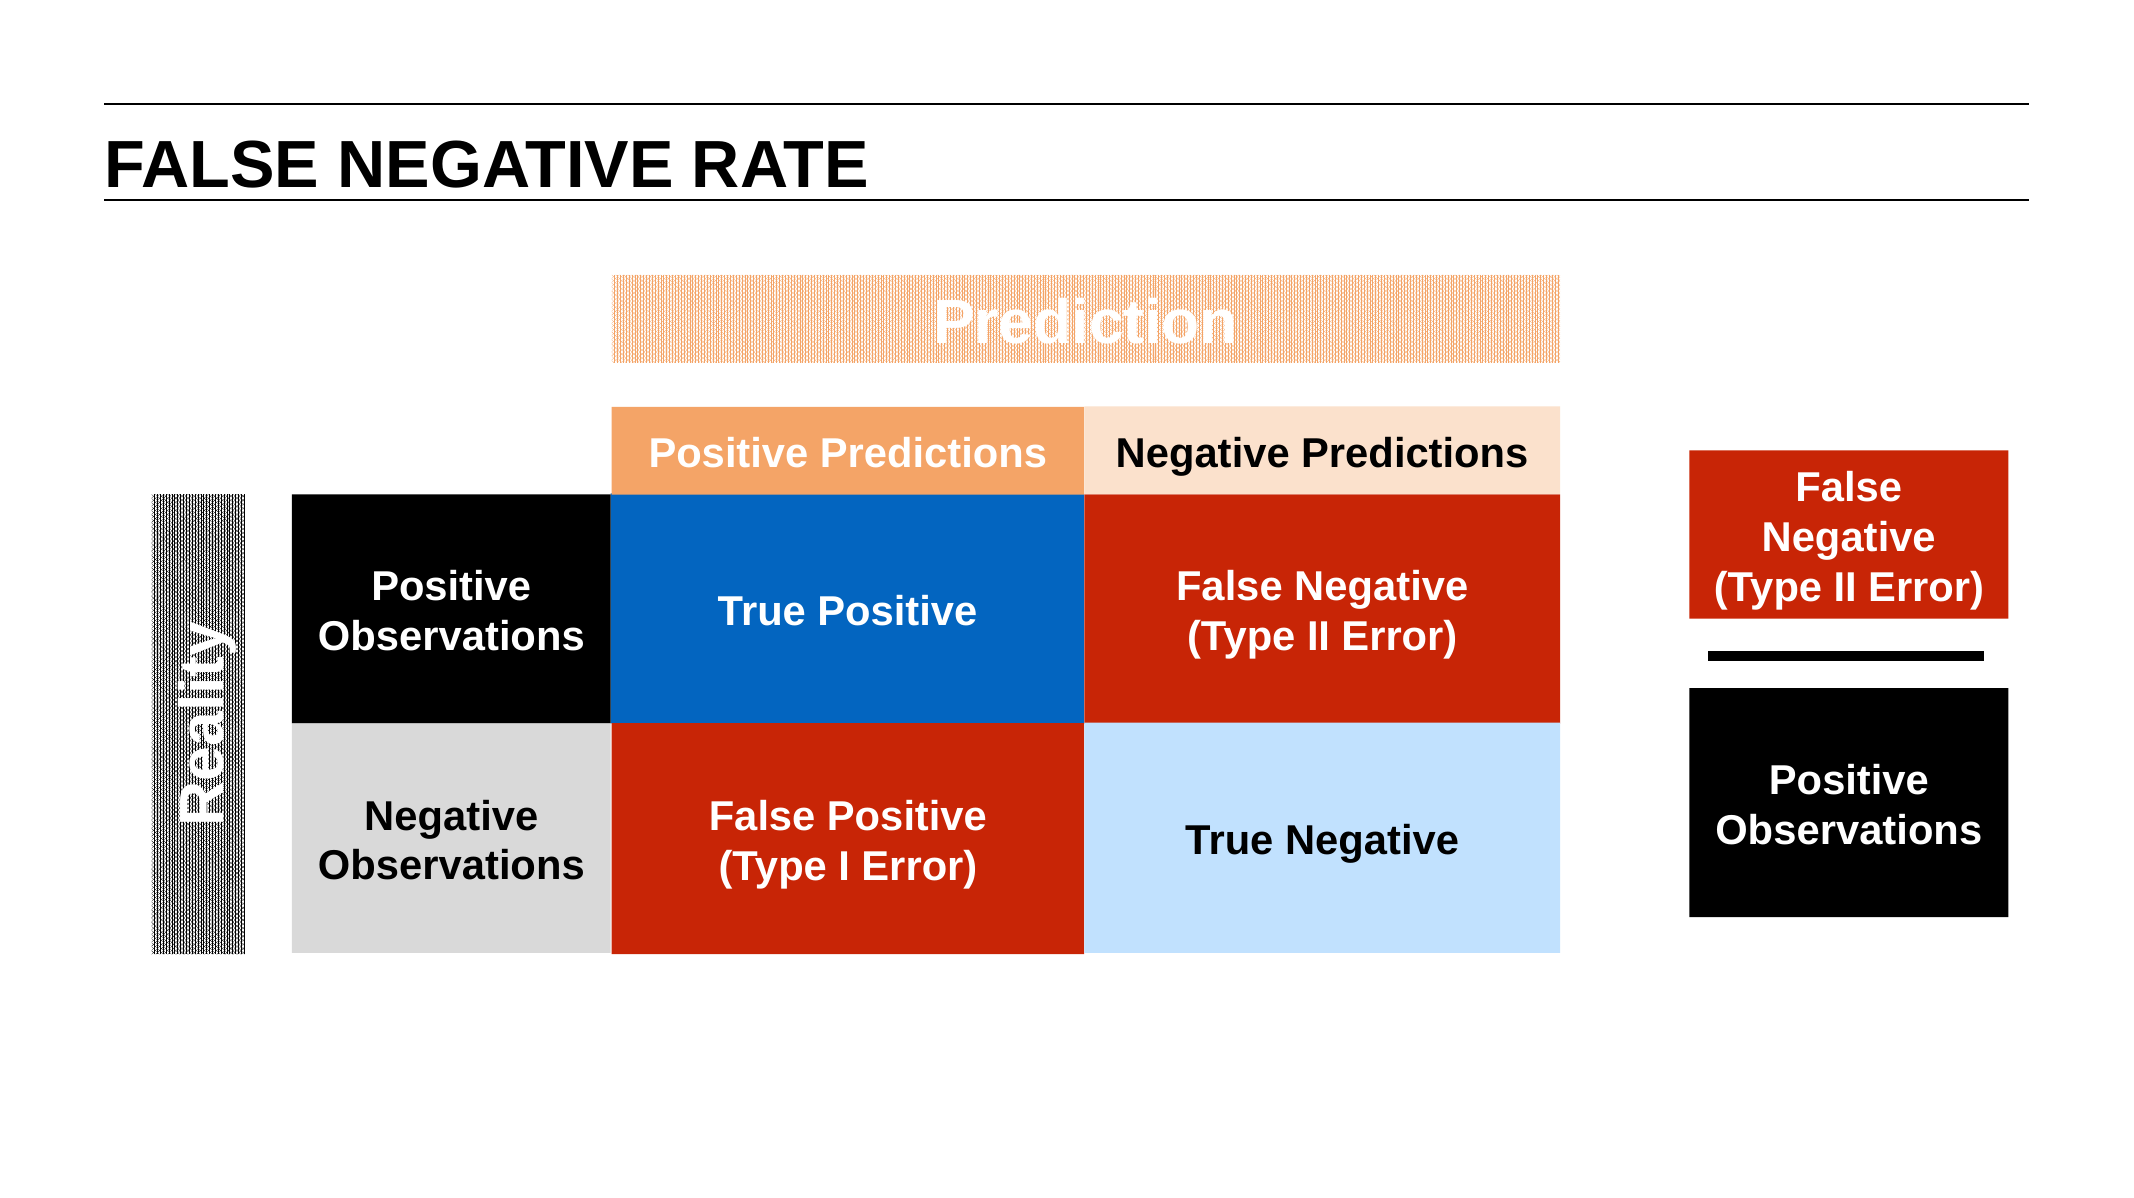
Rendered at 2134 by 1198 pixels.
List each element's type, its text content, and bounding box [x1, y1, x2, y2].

text_box True Negative [1082, 720, 1562, 955]
text_box Positive Predictions [610, 405, 1086, 497]
text_box False Positive (Type I Error) [610, 721, 1086, 956]
text_box Reality [150, 492, 247, 956]
text_box Positive Observations [1687, 686, 2010, 919]
text_box True Positive [613, 497, 1082, 721]
text_box False Negative (Type II Error) [1082, 496, 1562, 720]
text_box Positive Observations [290, 492, 613, 721]
text_box Negative Predictions [1082, 404, 1562, 496]
text_box False Negative (Type II Error) [1687, 448, 2010, 621]
text_box FALSE NEGATIVE RATE [104, 120, 2030, 192]
text_box Negative Observations [290, 721, 613, 955]
text_box Prediction [610, 273, 1562, 365]
